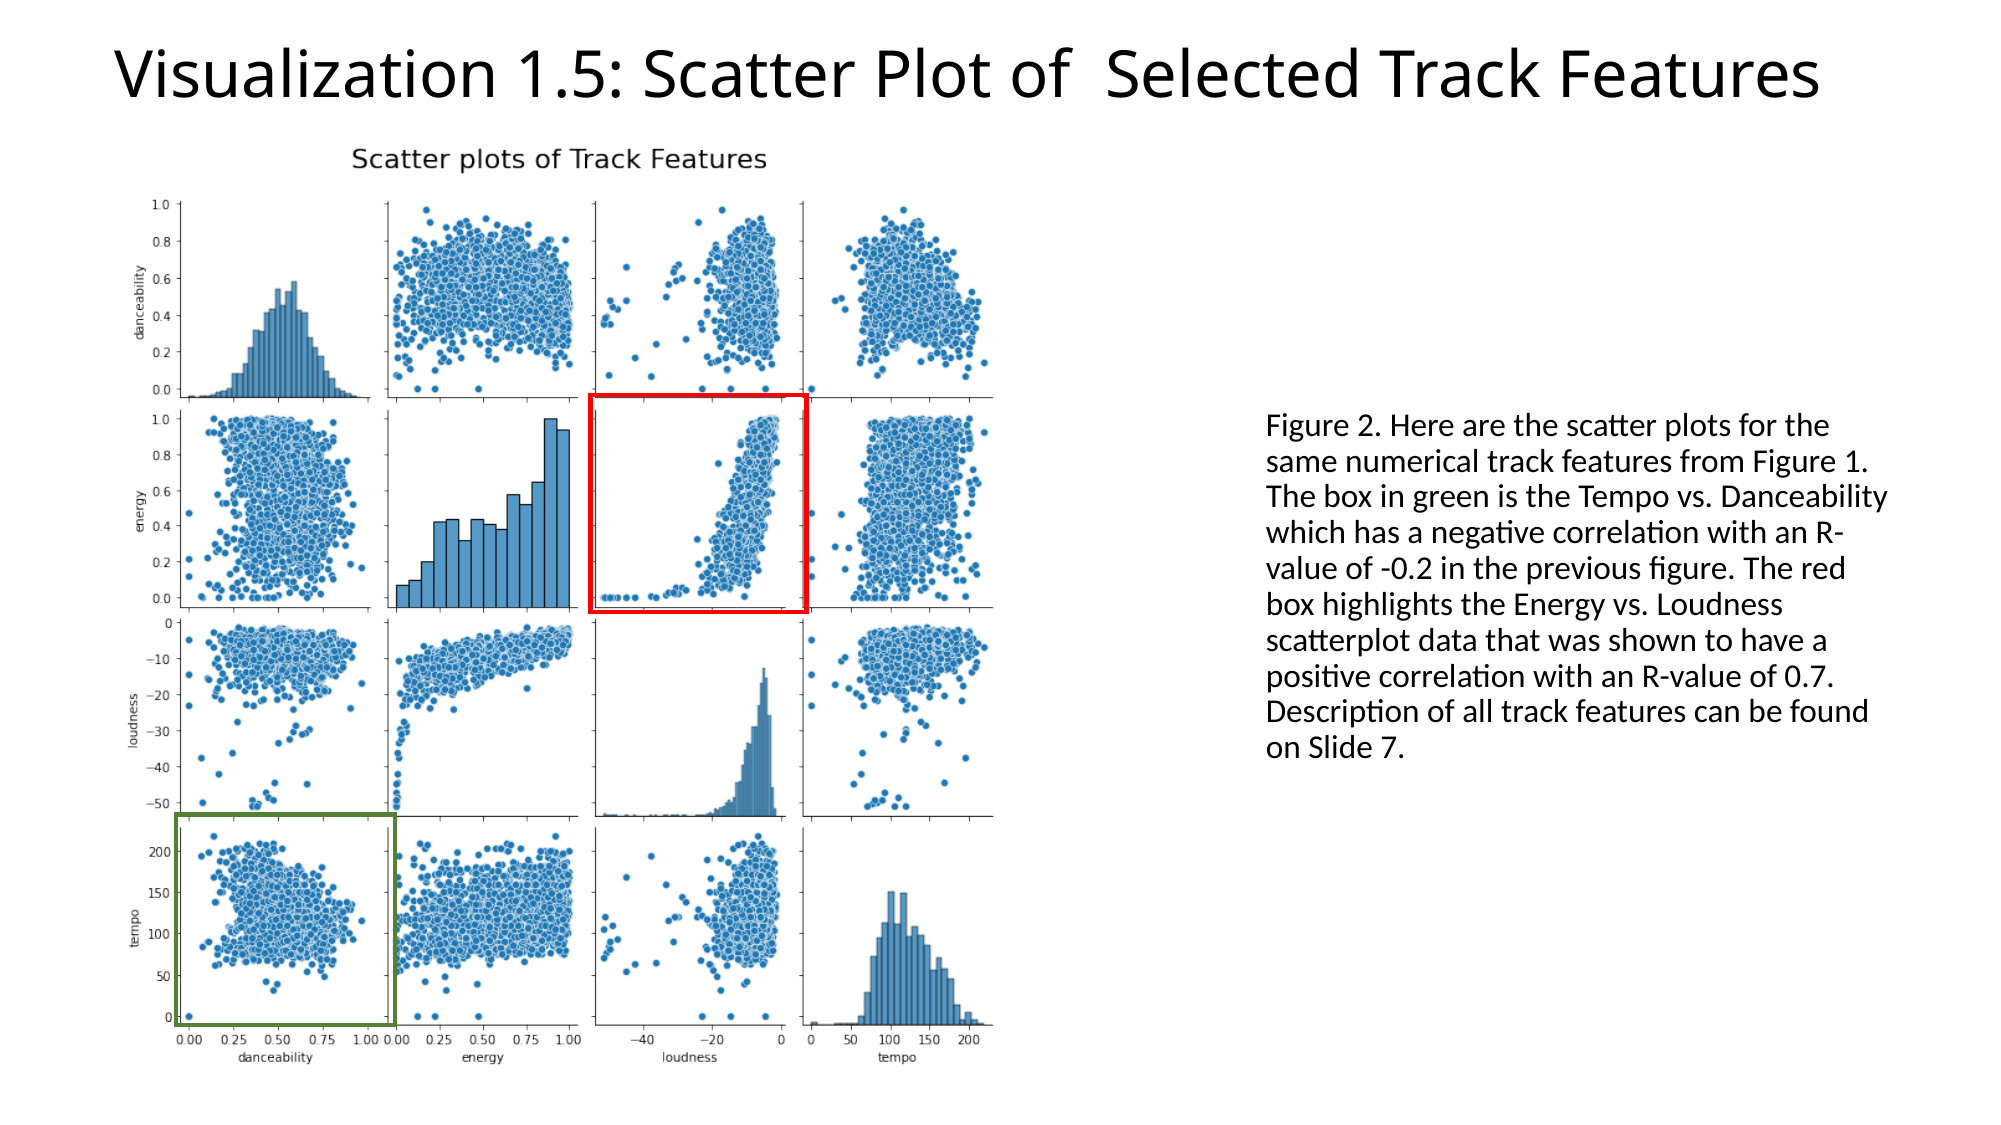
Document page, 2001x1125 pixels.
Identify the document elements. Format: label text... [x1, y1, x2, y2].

text_box Visualization 1.5: Scatter Plot of Selected Track Features [75, 11, 1863, 141]
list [119, 140, 1000, 1072]
title Figure 2. Here are the scatter plots for the same numerical track features from Figure 1. The box in green is the Tempo vs. Danceability which has a negative correlation with an R-value of -0.2 in the previous figure. The red box highlights the Energy vs. Loudness scatterplot data that was shown to have a positive correlation with an R-value of 0.7. Description of all track features can be found on Slide 7. [1250, 112, 1909, 1061]
